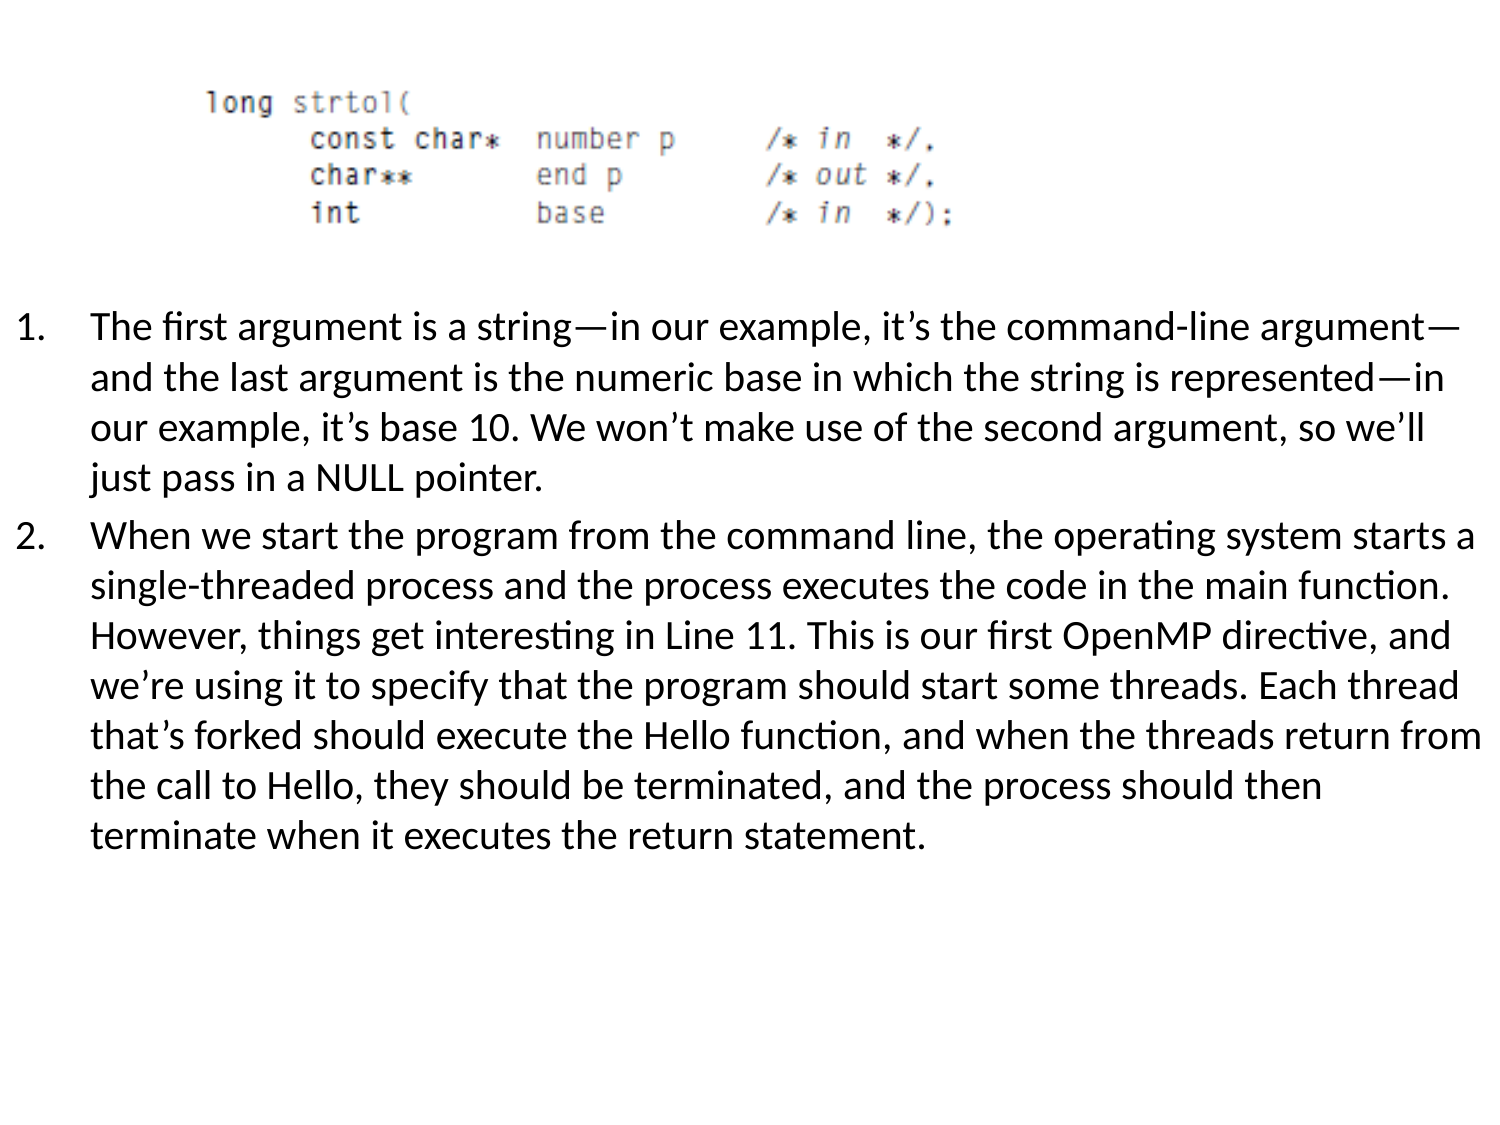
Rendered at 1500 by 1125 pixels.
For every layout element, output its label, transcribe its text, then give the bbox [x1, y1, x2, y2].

picture [199, 87, 965, 251]
list The ﬁrst argument is a string—in our example, it’s the command-line argument— and the last argument is the numeric base in which the string is represented—in our example, it’s base 10. We won’t make use of the second argument, so we’ll just pass in a NULL pointer. When we start the program from the command line, the operating system starts a single-threaded process and the process executes the code in the main function. However, things get interesting in Line 11. This is our ﬁrst OpenMP directive, and we’re using it to specify that the program should start some threads. Each thread that’s forked should execute the Hello function, and when the threads return from the call to Hello, they should be terminated, and the process should then terminate when it executes the return statement. [0, 0, 1500, 1125]
